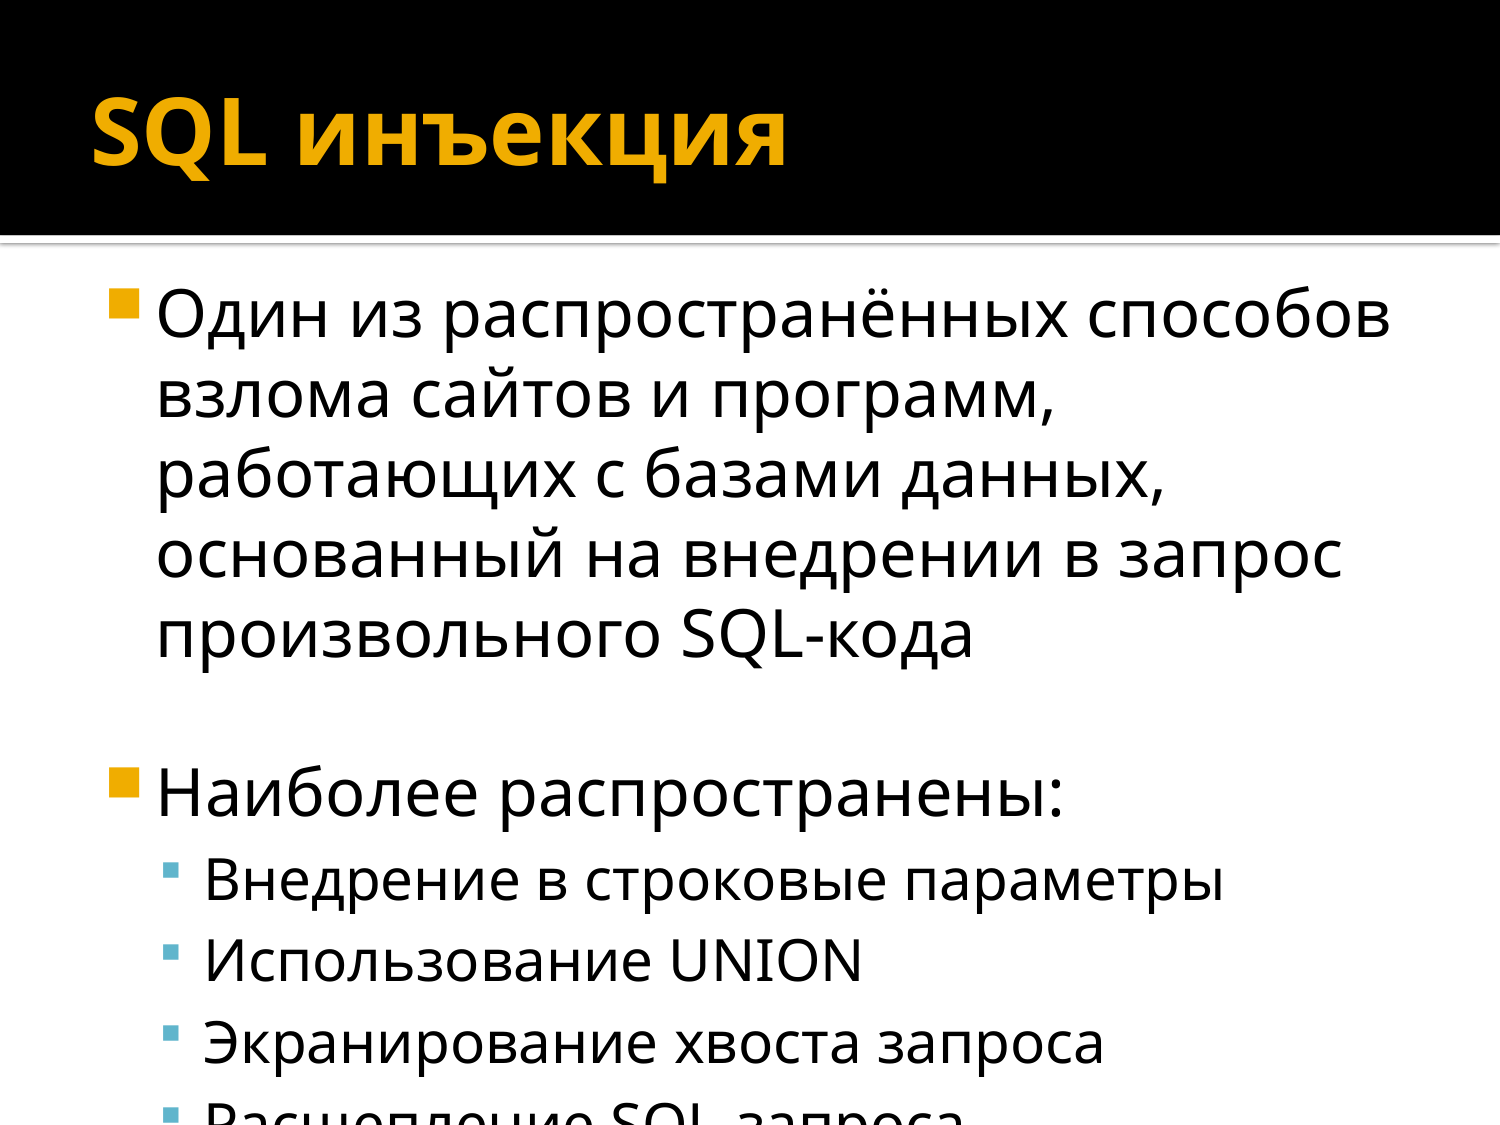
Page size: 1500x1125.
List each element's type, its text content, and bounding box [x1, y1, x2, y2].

list Один из распространённых способов взлома сайтов и программ, работающих с базами данных, основанный на внедрении в запрос произвольного SQL-кода Наиболее распространены: Внедрение в строковые параметры Использование UNION Экранирование хвоста запроса Расщепление SQL-запроса [75, 255, 1425, 1015]
title SQL инъекция [75, 25, 1425, 231]
